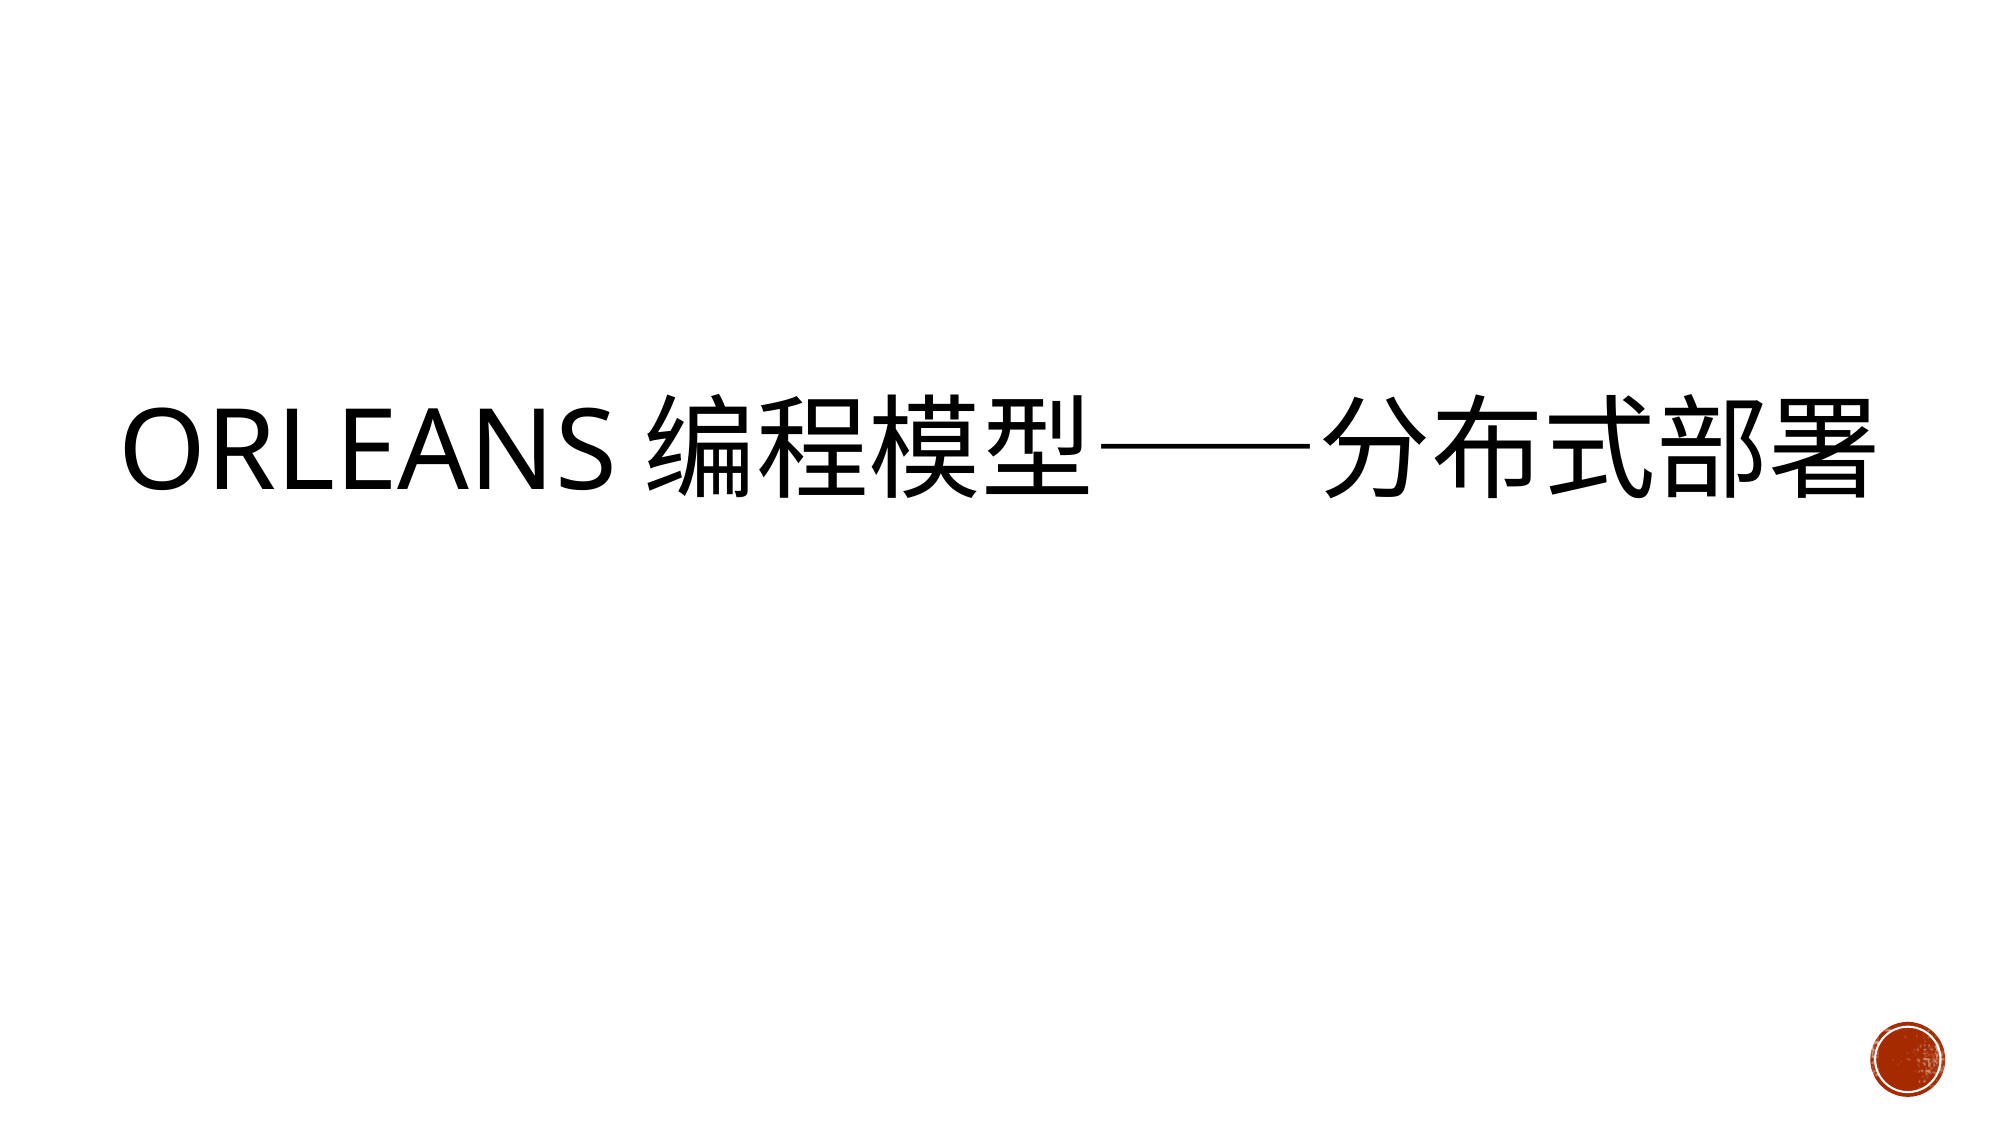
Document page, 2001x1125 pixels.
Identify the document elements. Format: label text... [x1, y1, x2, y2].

title Orleans编程模型——分布式部署 [0, 320, 2000, 585]
